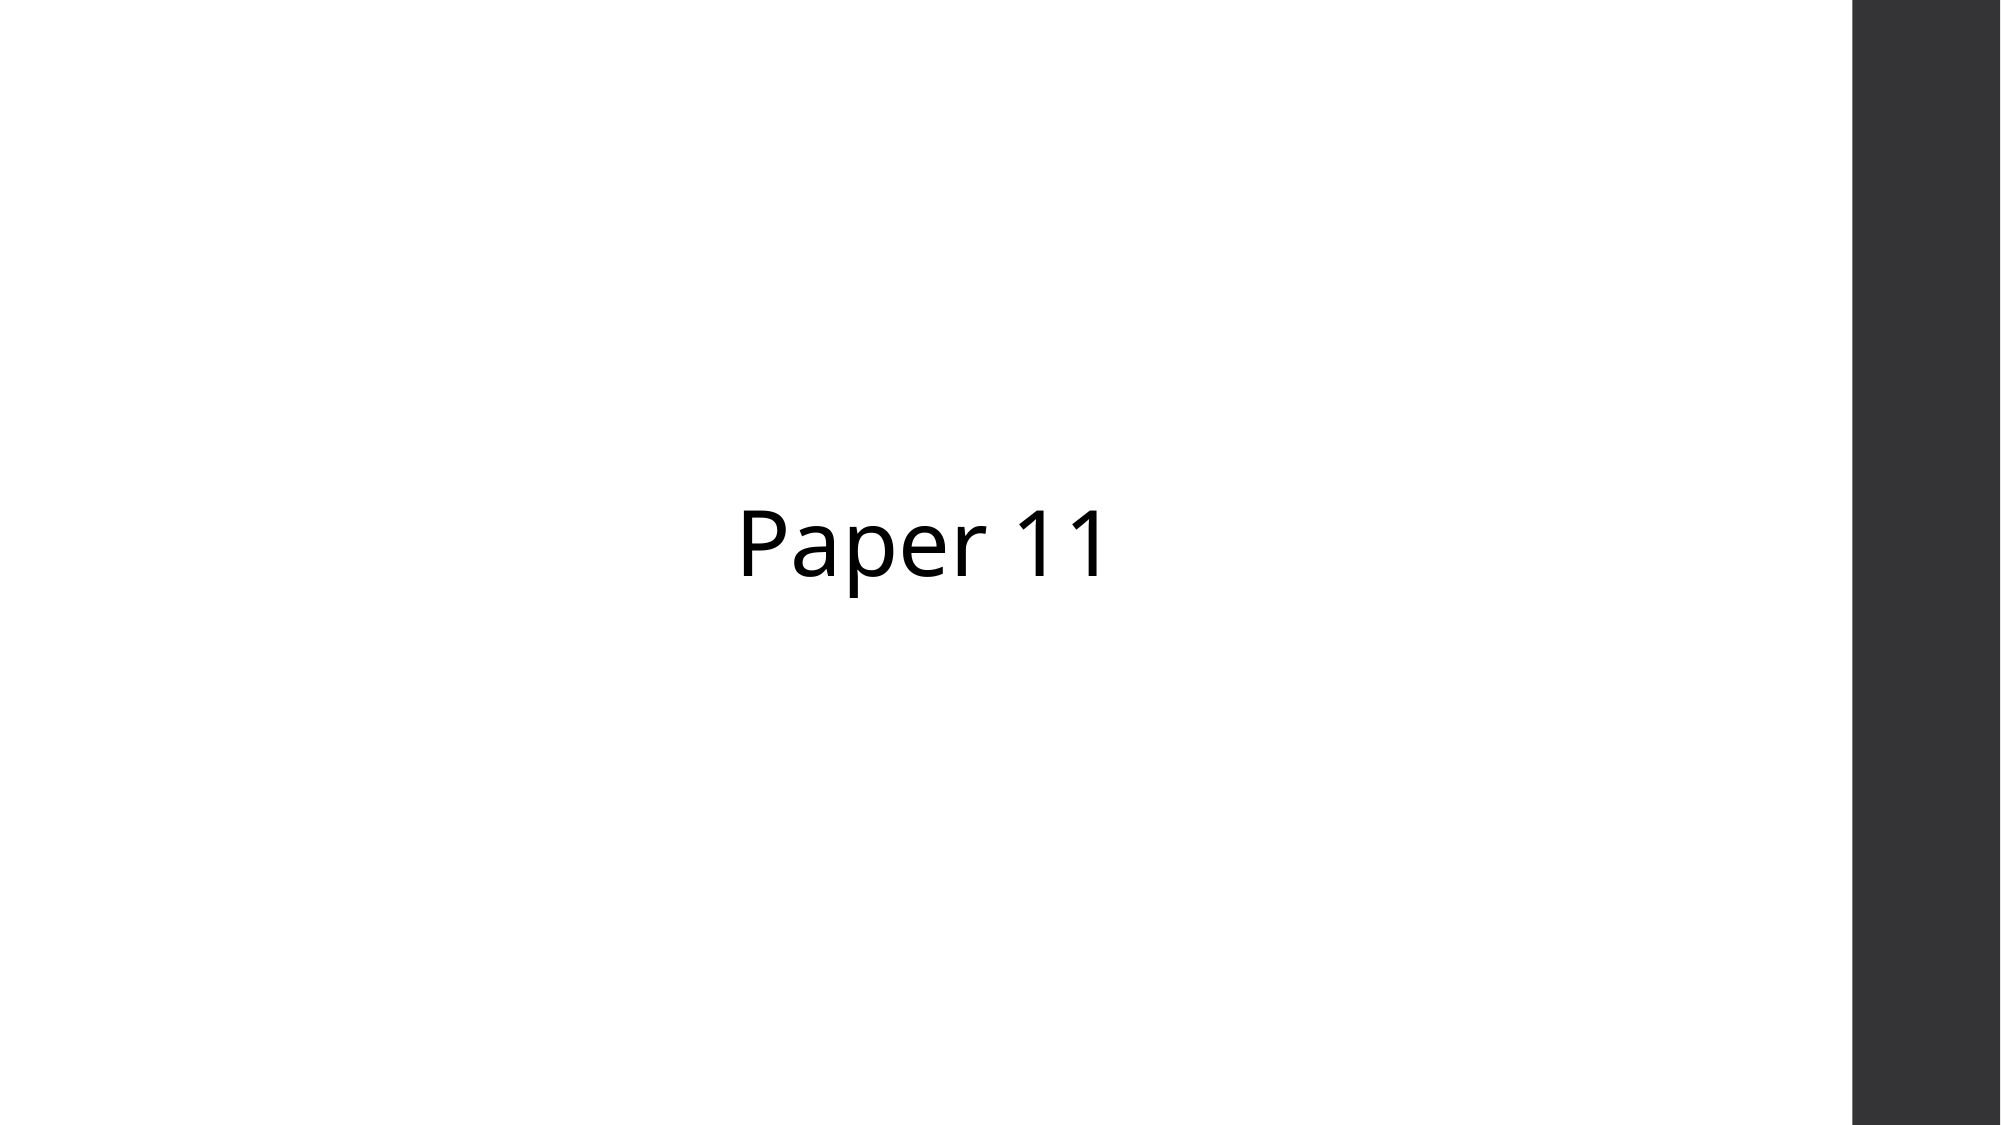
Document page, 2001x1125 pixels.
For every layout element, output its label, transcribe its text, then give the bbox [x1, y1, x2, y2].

text_box Paper 11 [308, 477, 1544, 603]
